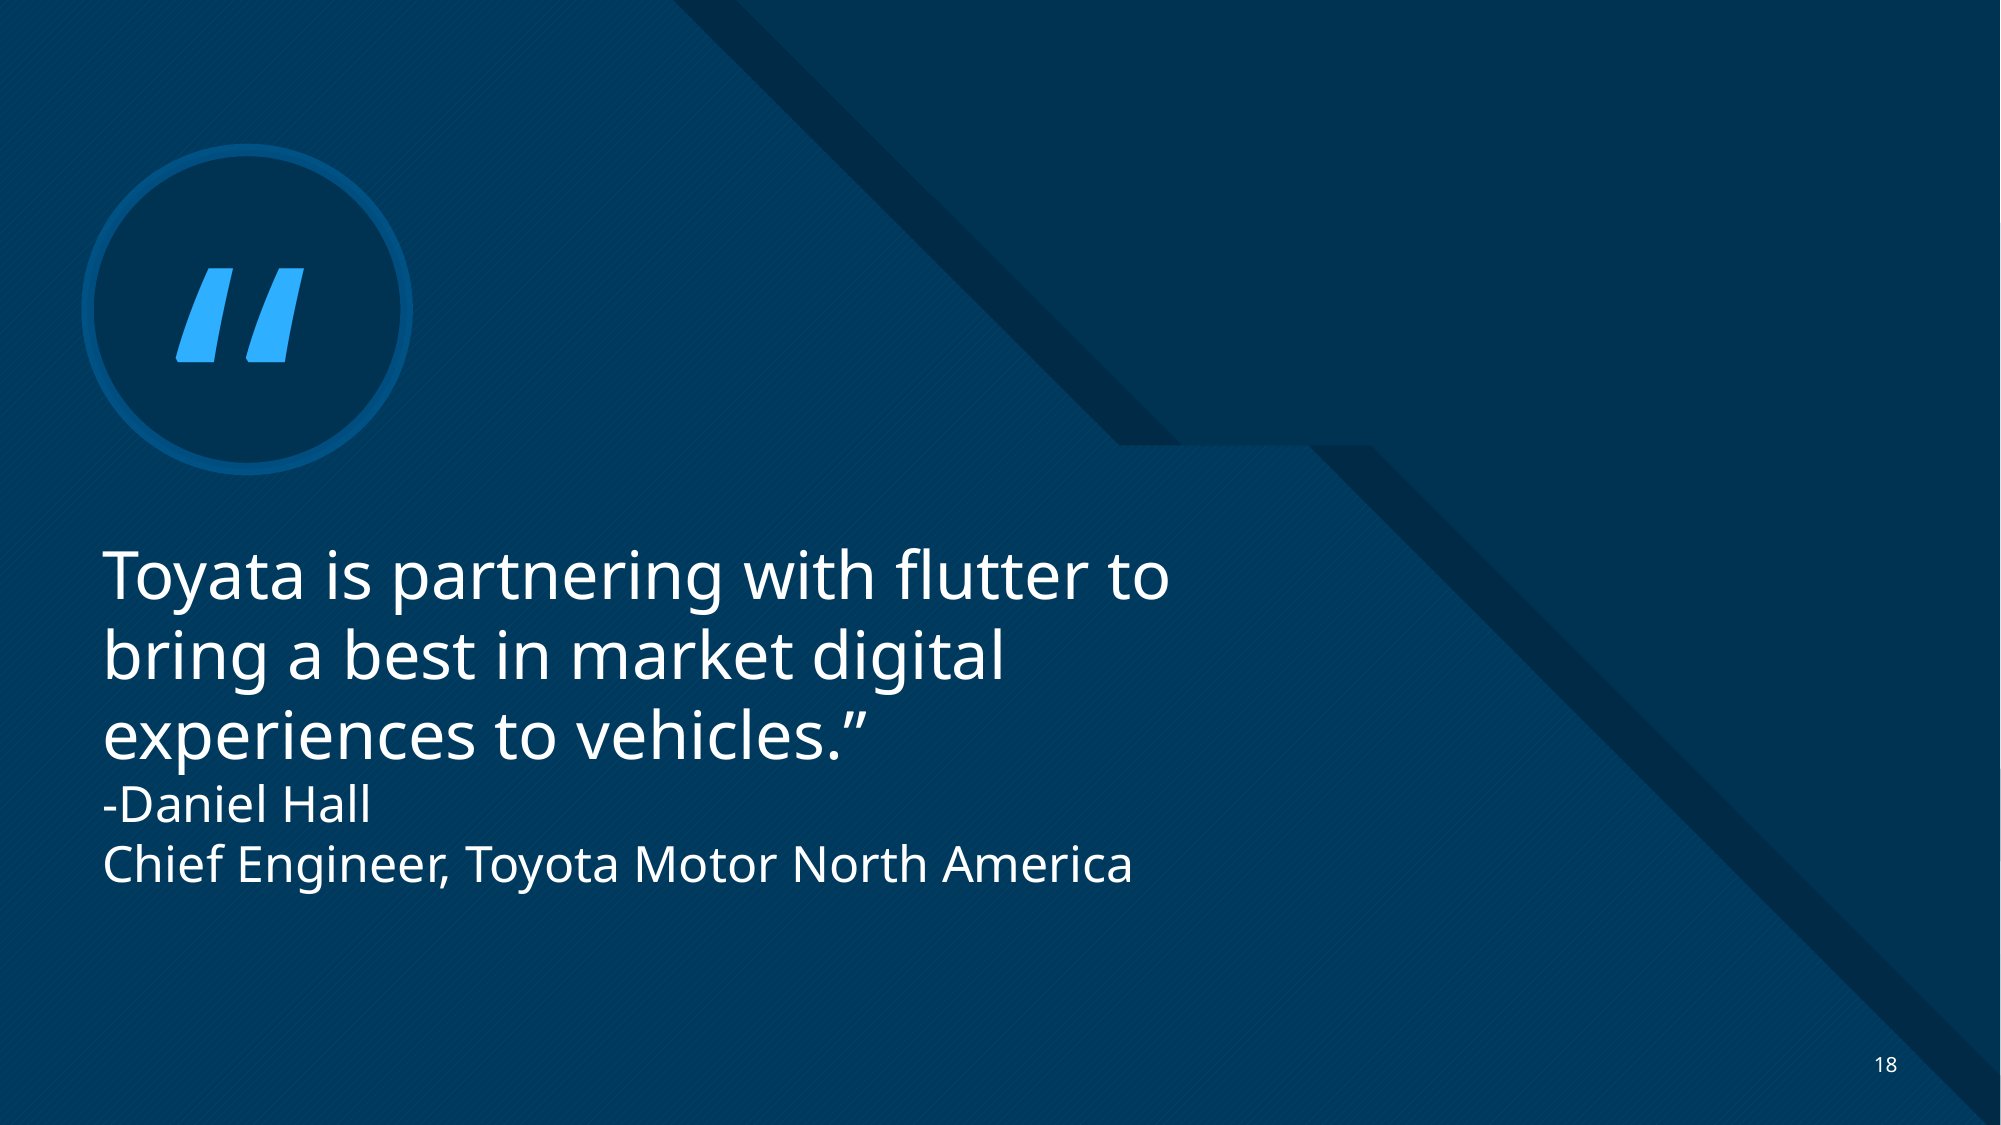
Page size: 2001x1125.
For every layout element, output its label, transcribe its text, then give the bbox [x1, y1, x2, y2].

slide_number 18 [1845, 1035, 1913, 1096]
title Toyata is partnering with flutter to bring a best in market digital experiences to vehicles.” -Daniel Hall Chief Engineer, Toyota Motor North America [87, 525, 1327, 995]
